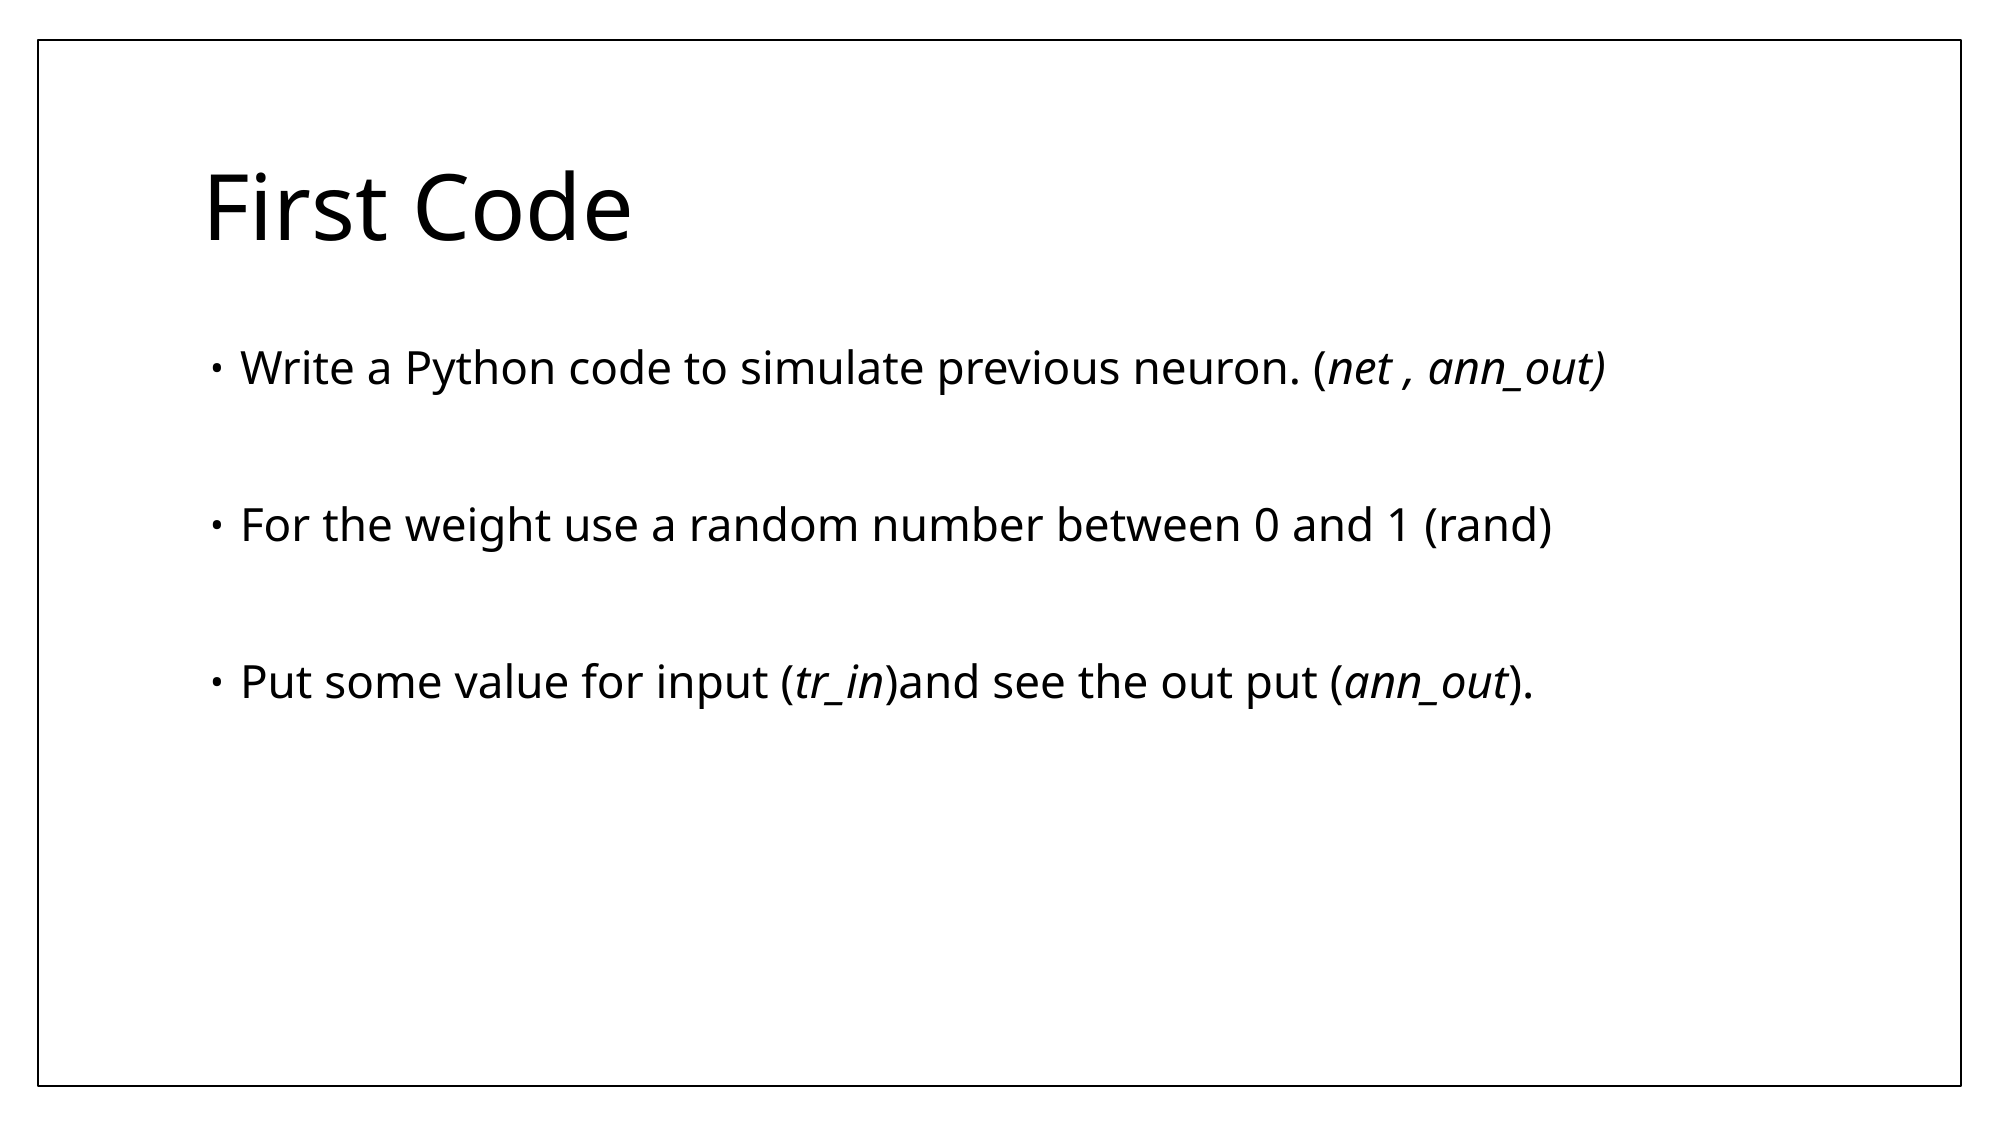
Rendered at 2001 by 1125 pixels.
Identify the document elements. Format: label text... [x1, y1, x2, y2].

list Write a Python code to simulate previous neuron. (net , ann_out) For the weight use a random number between 0 and 1 (rand) Put some value for input (tr_in)and see the out put (ann_out). [187, 337, 1808, 1000]
title First Code [187, 99, 1808, 323]
